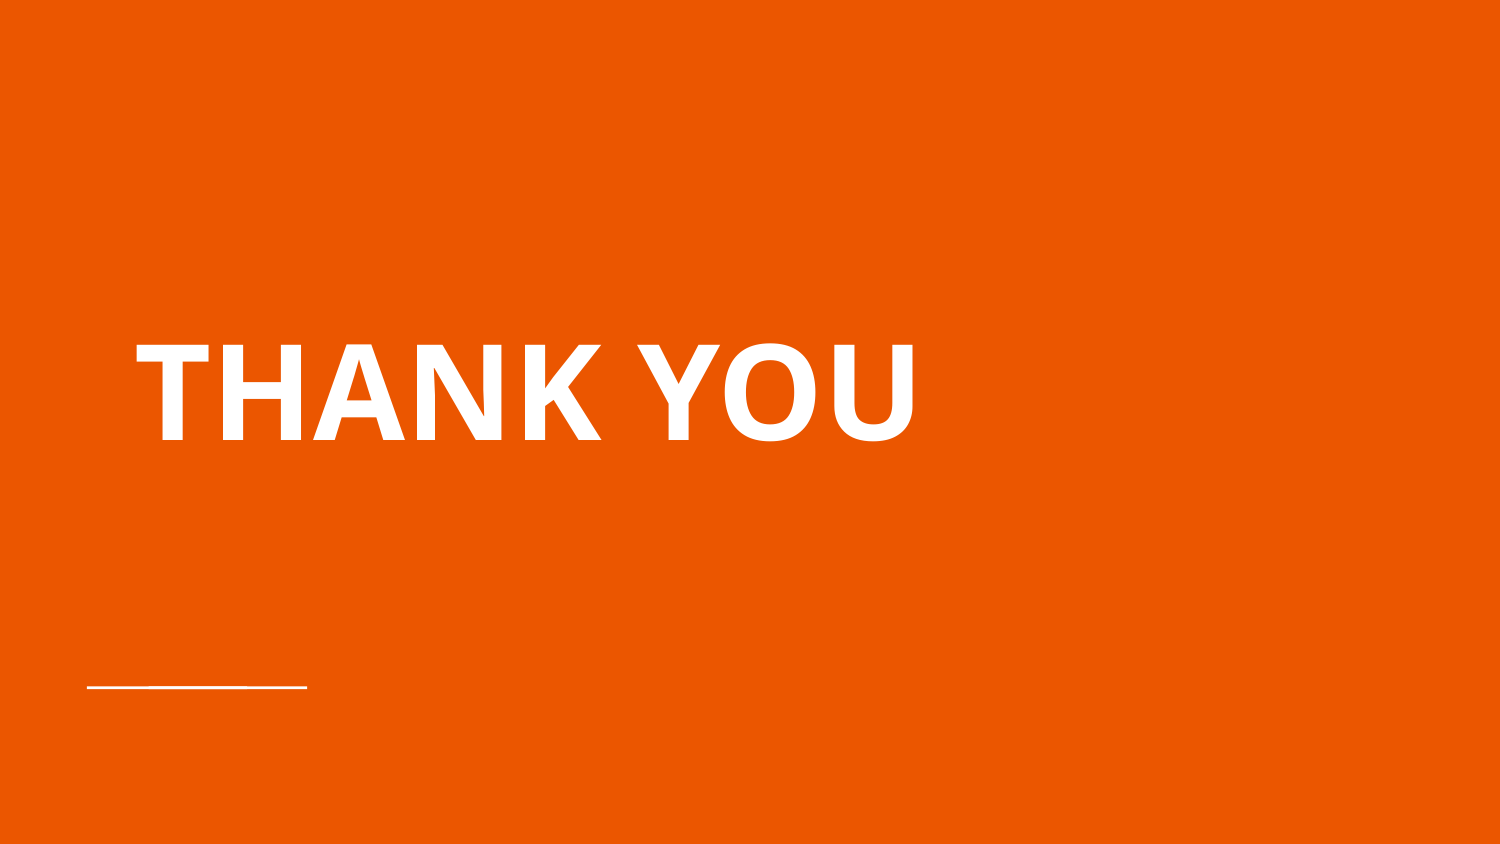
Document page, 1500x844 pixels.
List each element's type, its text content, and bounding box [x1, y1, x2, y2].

title THANK YOU [119, 141, 1272, 632]
